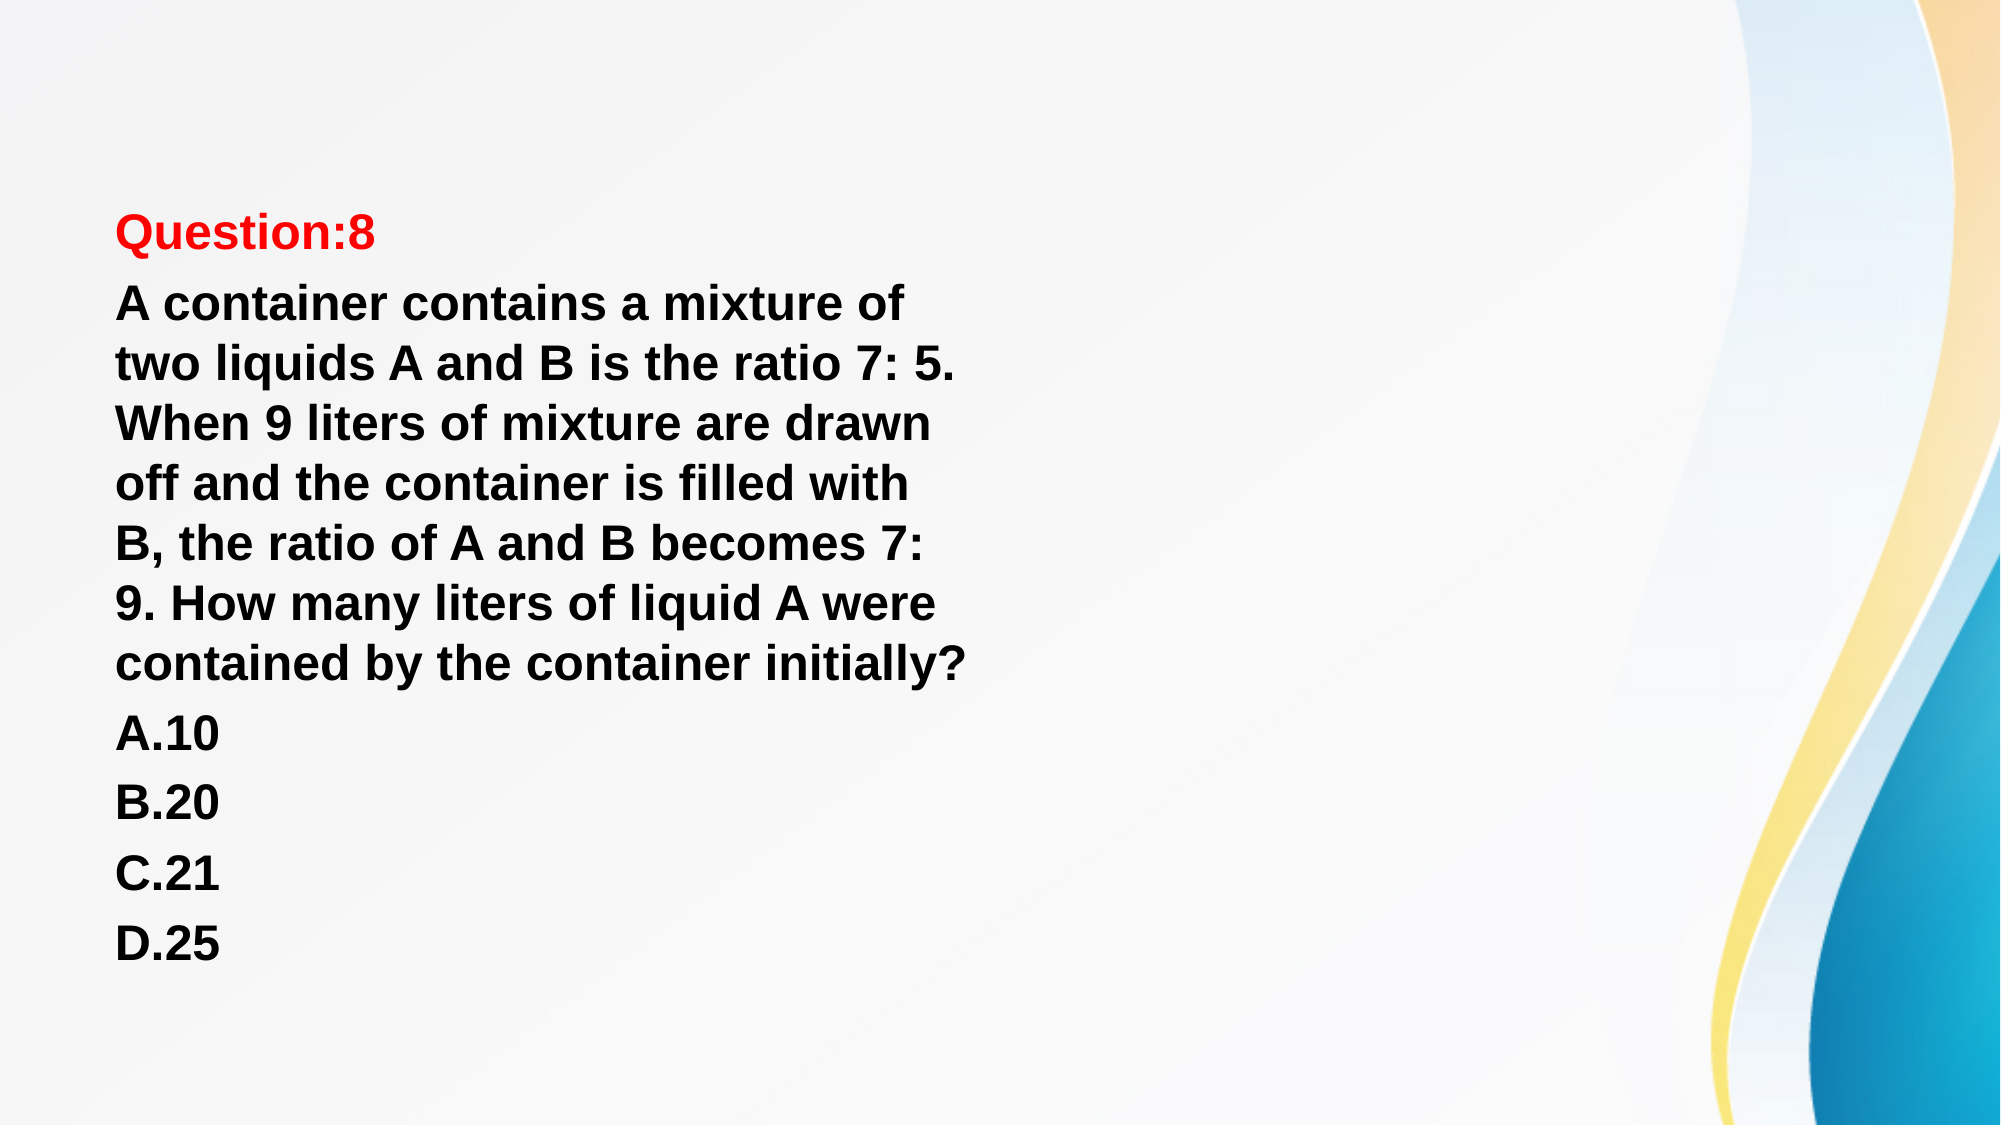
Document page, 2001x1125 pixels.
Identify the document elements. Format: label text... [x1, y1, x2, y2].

picture [0, 0, 2001, 1125]
list Question:8 A container contains a mixture of two liquids A and B is the ratio 7: 5. When 9 liters of mixture are drawn off and the container is filled with B, the ratio of A and B becomes 7: 9. How many liters of liquid A were contained by the container initially? A.10 B.20 C.21 D.25 [99, 192, 984, 1006]
